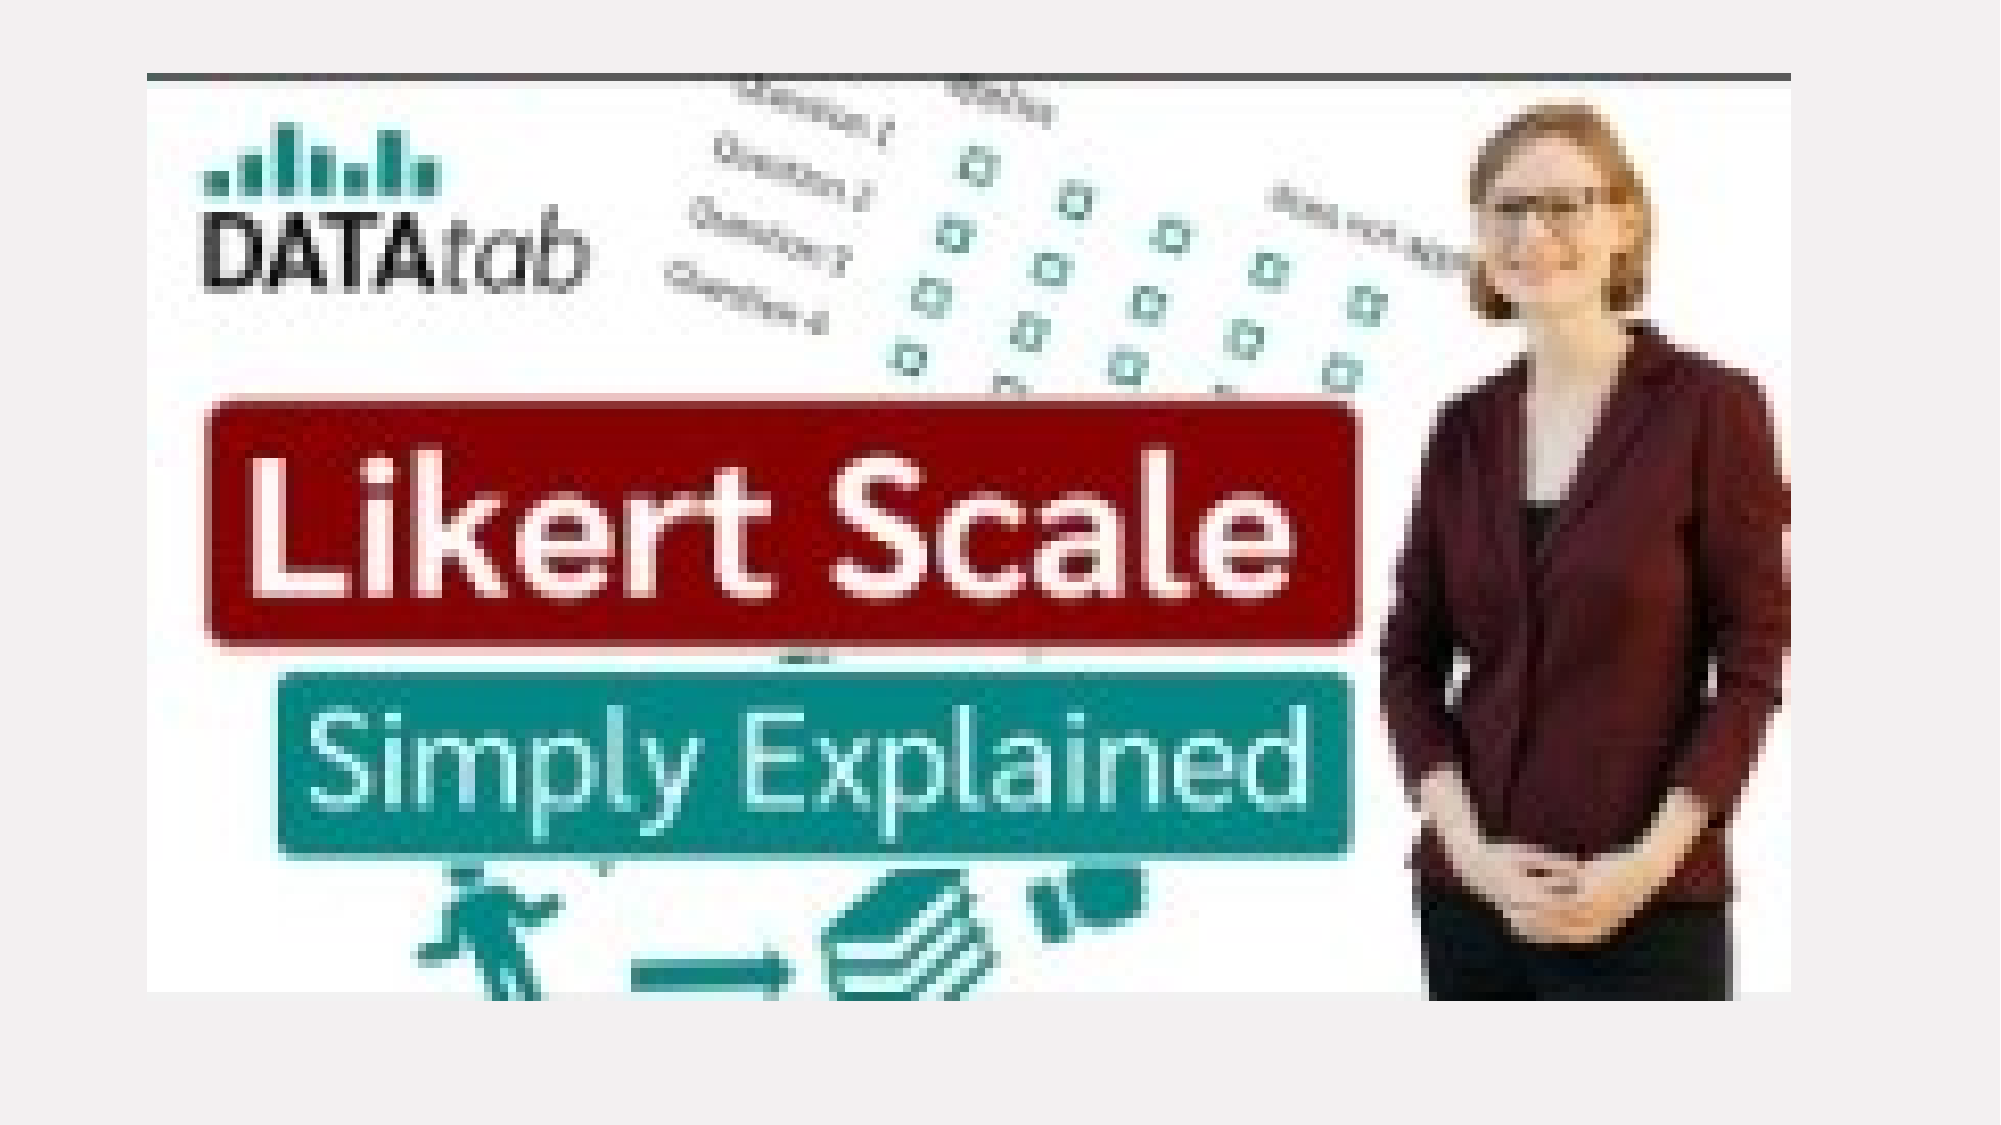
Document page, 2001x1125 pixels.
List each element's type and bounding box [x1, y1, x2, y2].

list [146, 72, 1792, 1002]
